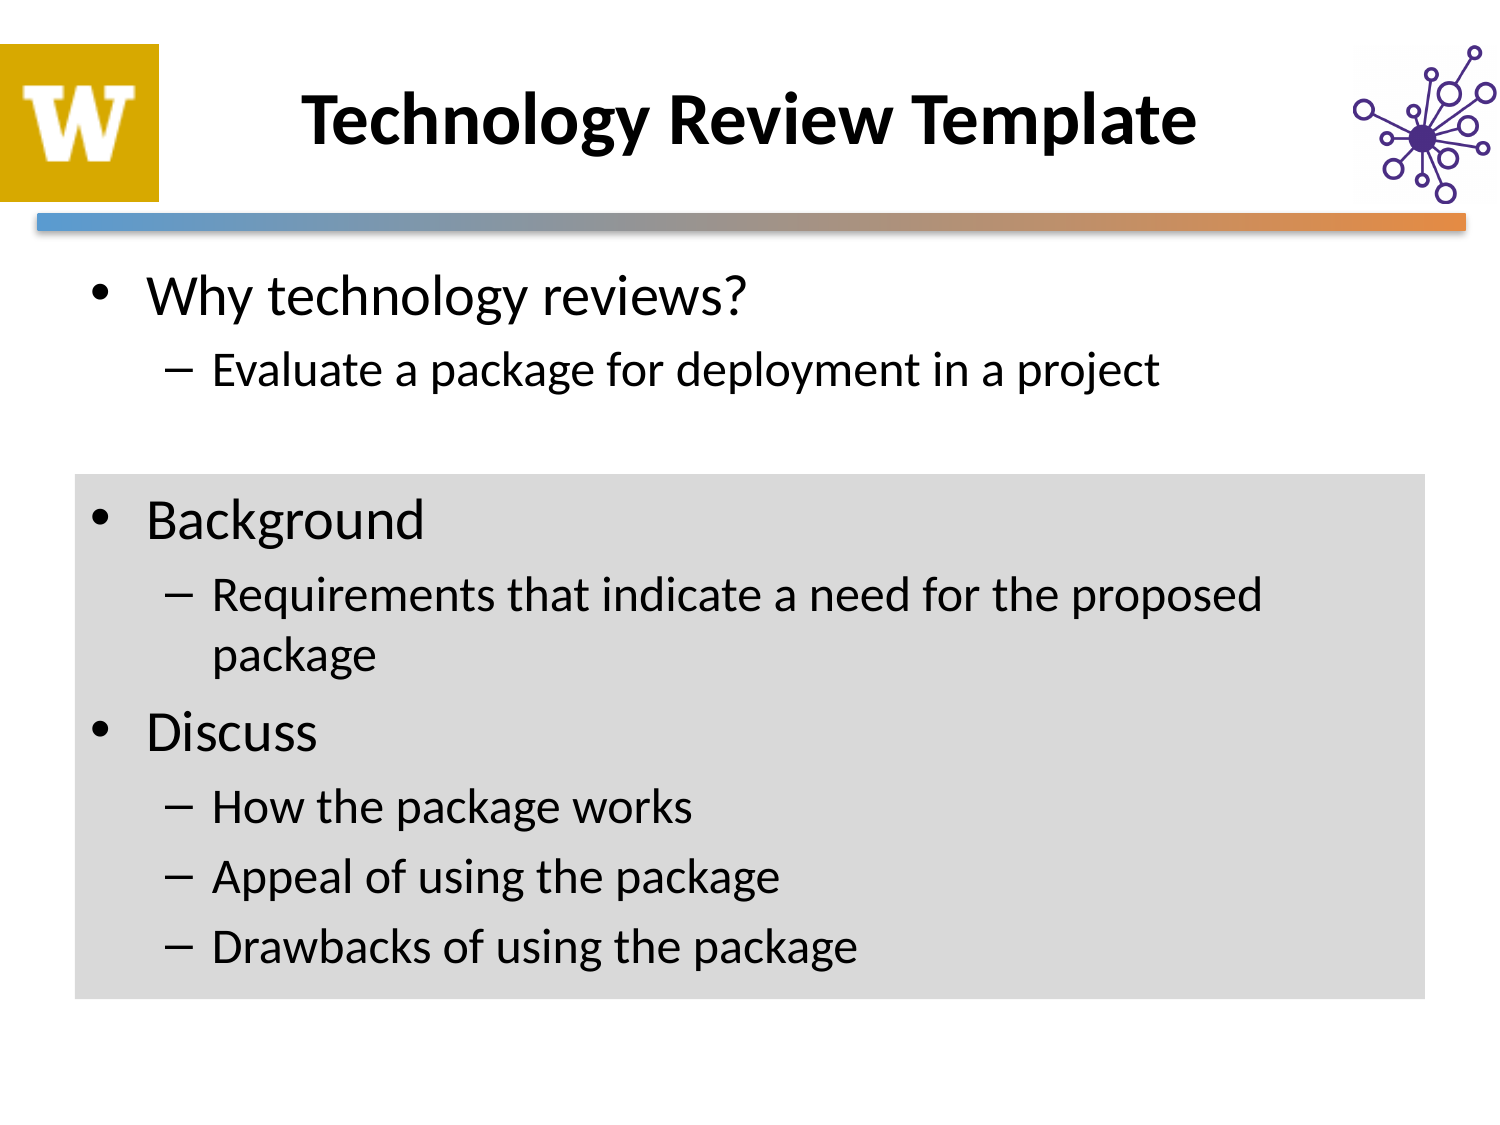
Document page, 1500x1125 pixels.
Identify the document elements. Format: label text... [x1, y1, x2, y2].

list Why technology reviews? Evaluate a package for deployment in a project [75, 249, 1425, 425]
title Technology Review Template [75, 62, 1425, 200]
picture [1353, 45, 1497, 204]
picture [0, 44, 159, 202]
text_box Background Requirements that indicate a need for the proposed package Discuss How the package works Appeal of using the package Drawbacks of using the package [74, 474, 1425, 1000]
